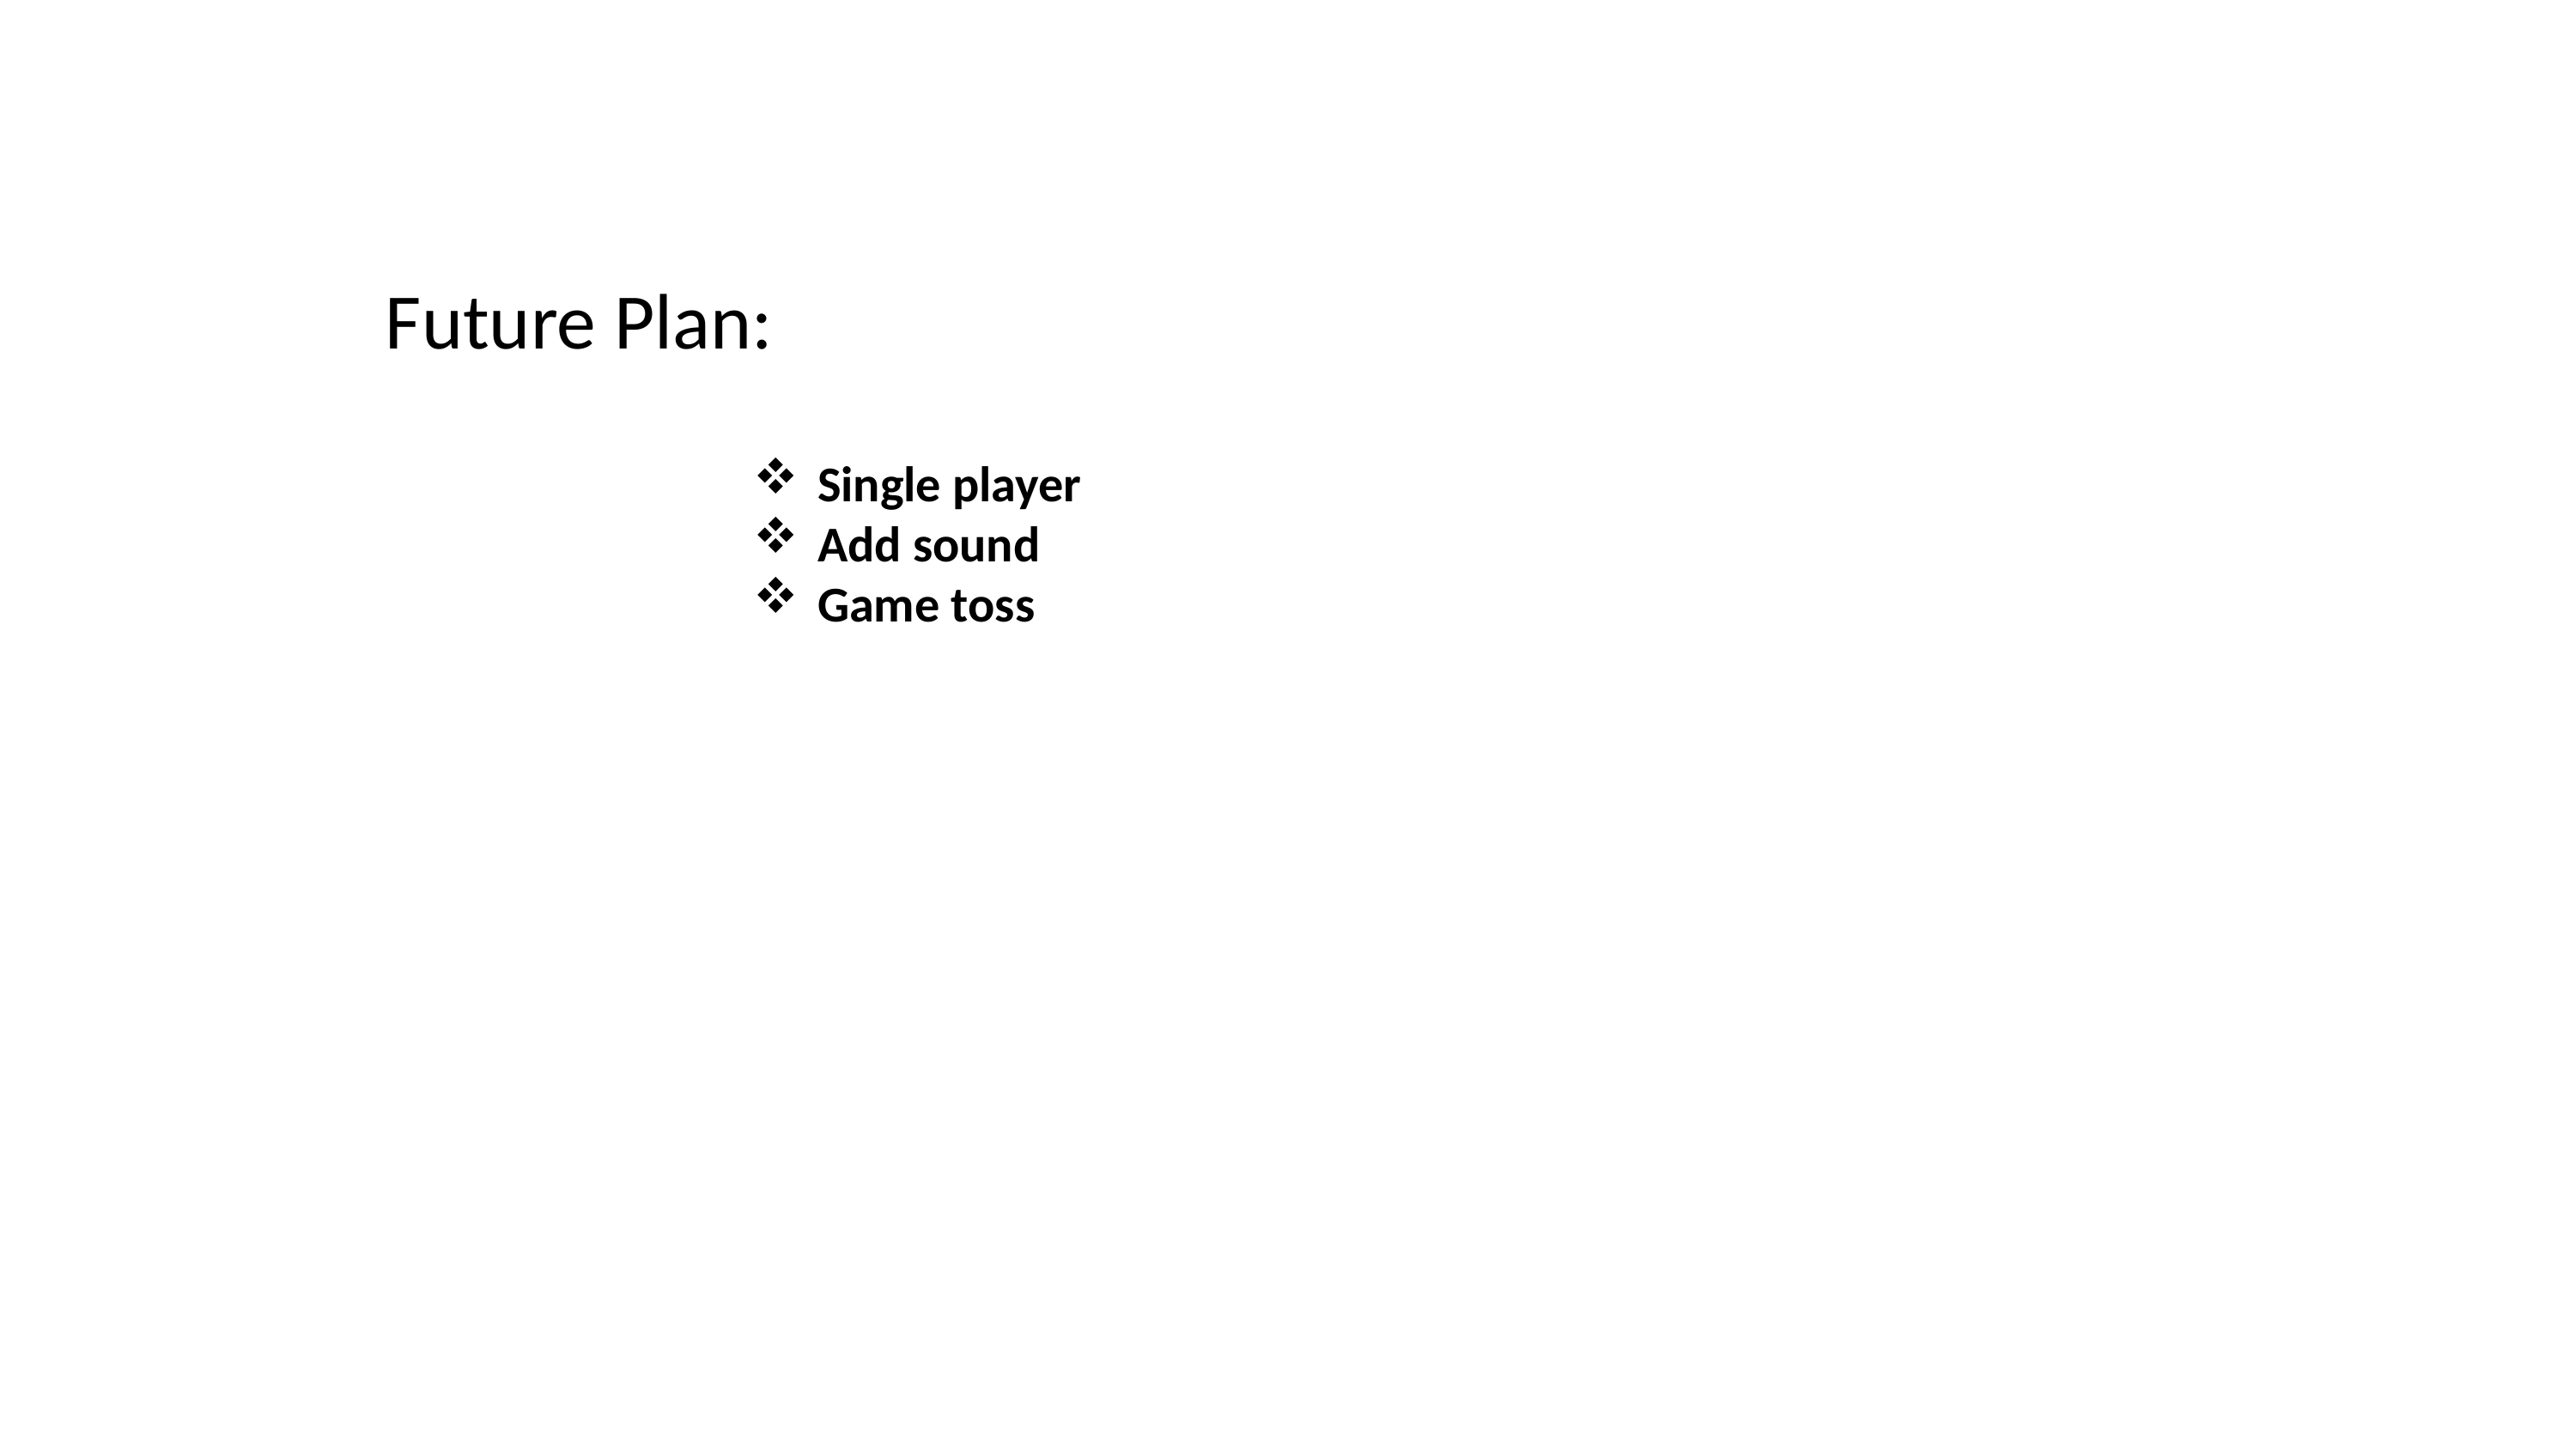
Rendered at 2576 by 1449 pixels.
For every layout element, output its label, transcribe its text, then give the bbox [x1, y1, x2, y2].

title Future Plan: [0, 284, 1159, 446]
text_box Single player Add sound Game toss [740, 445, 2372, 699]
